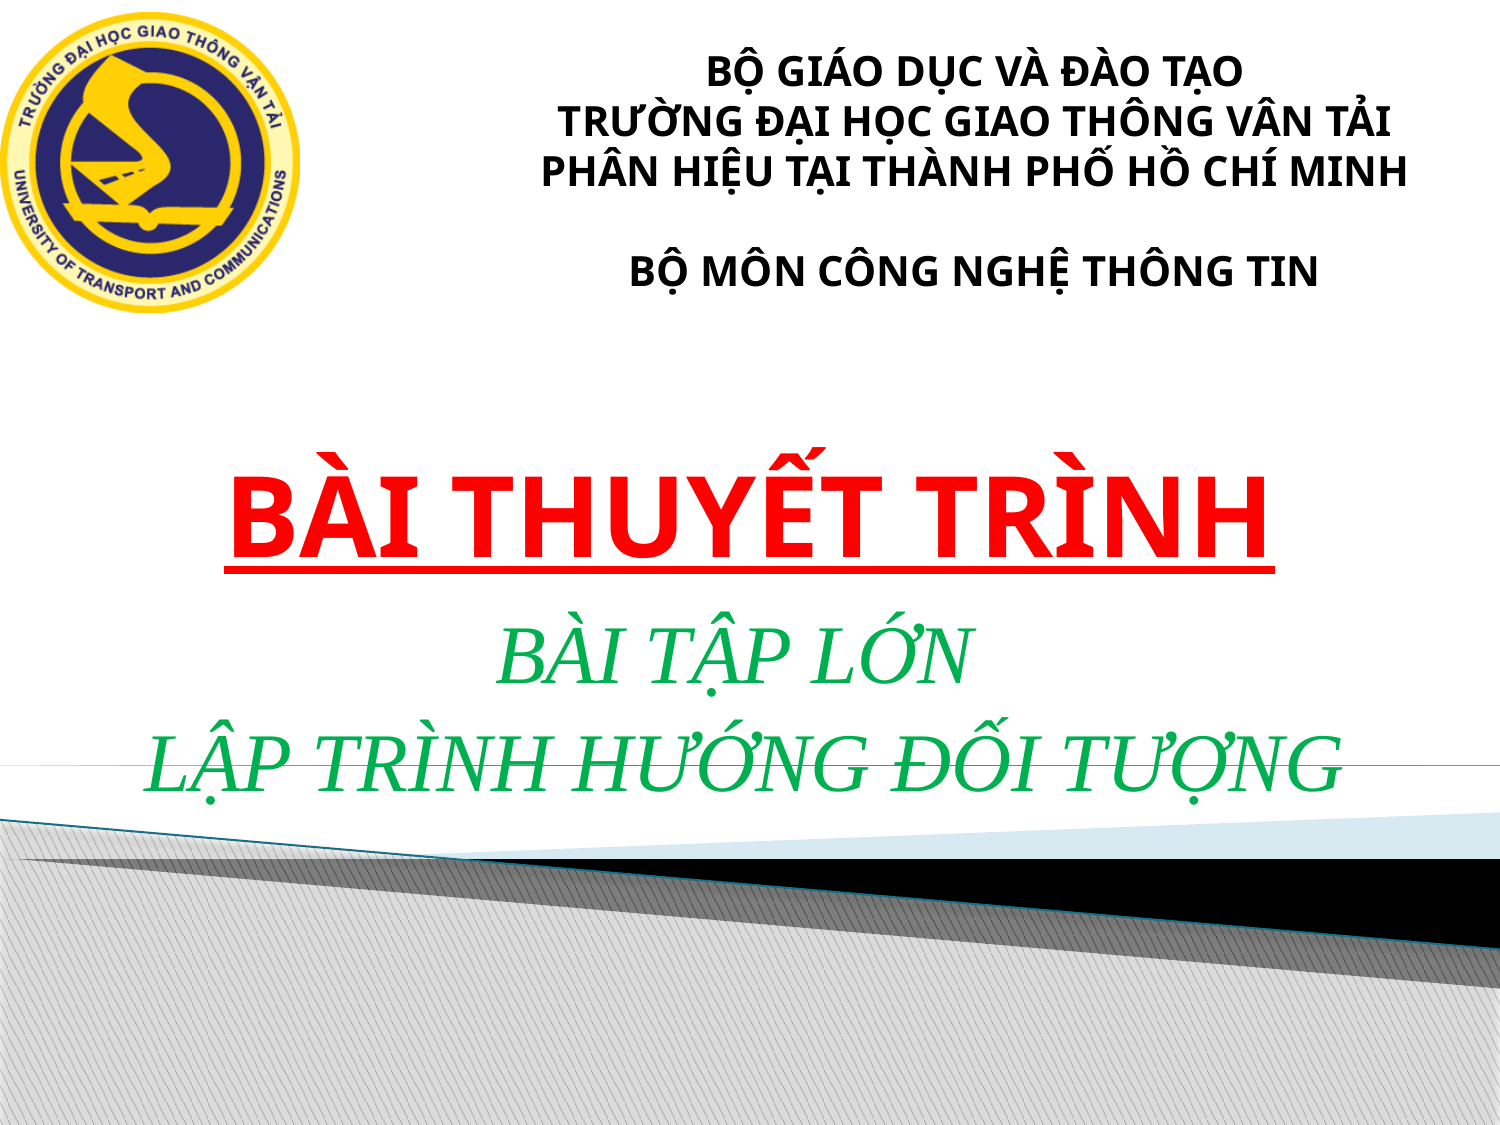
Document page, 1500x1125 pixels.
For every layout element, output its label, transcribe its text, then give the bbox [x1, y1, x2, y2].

picture [5, 859, 1500, 989]
picture [0, 12, 301, 313]
text_box BỘ GIÁO DỤC VÀ ĐÀO TẠO TRƯỜNG ĐẠI HỌC GIAO THÔNG VÂN TẢI PHÂN HIỆU TẠI THÀNH PHỐ HỒ CHÍ MINH BỘ MÔN CÔNG NGHỆ THÔNG TIN [487, 37, 1463, 303]
title BÀI THUYẾT TRÌNH [112, 287, 1388, 588]
subtitle BÀI TẬP LỚN LẬP TRÌNH HƯỚNG ĐỐI TƯỢNG [112, 592, 1388, 790]
